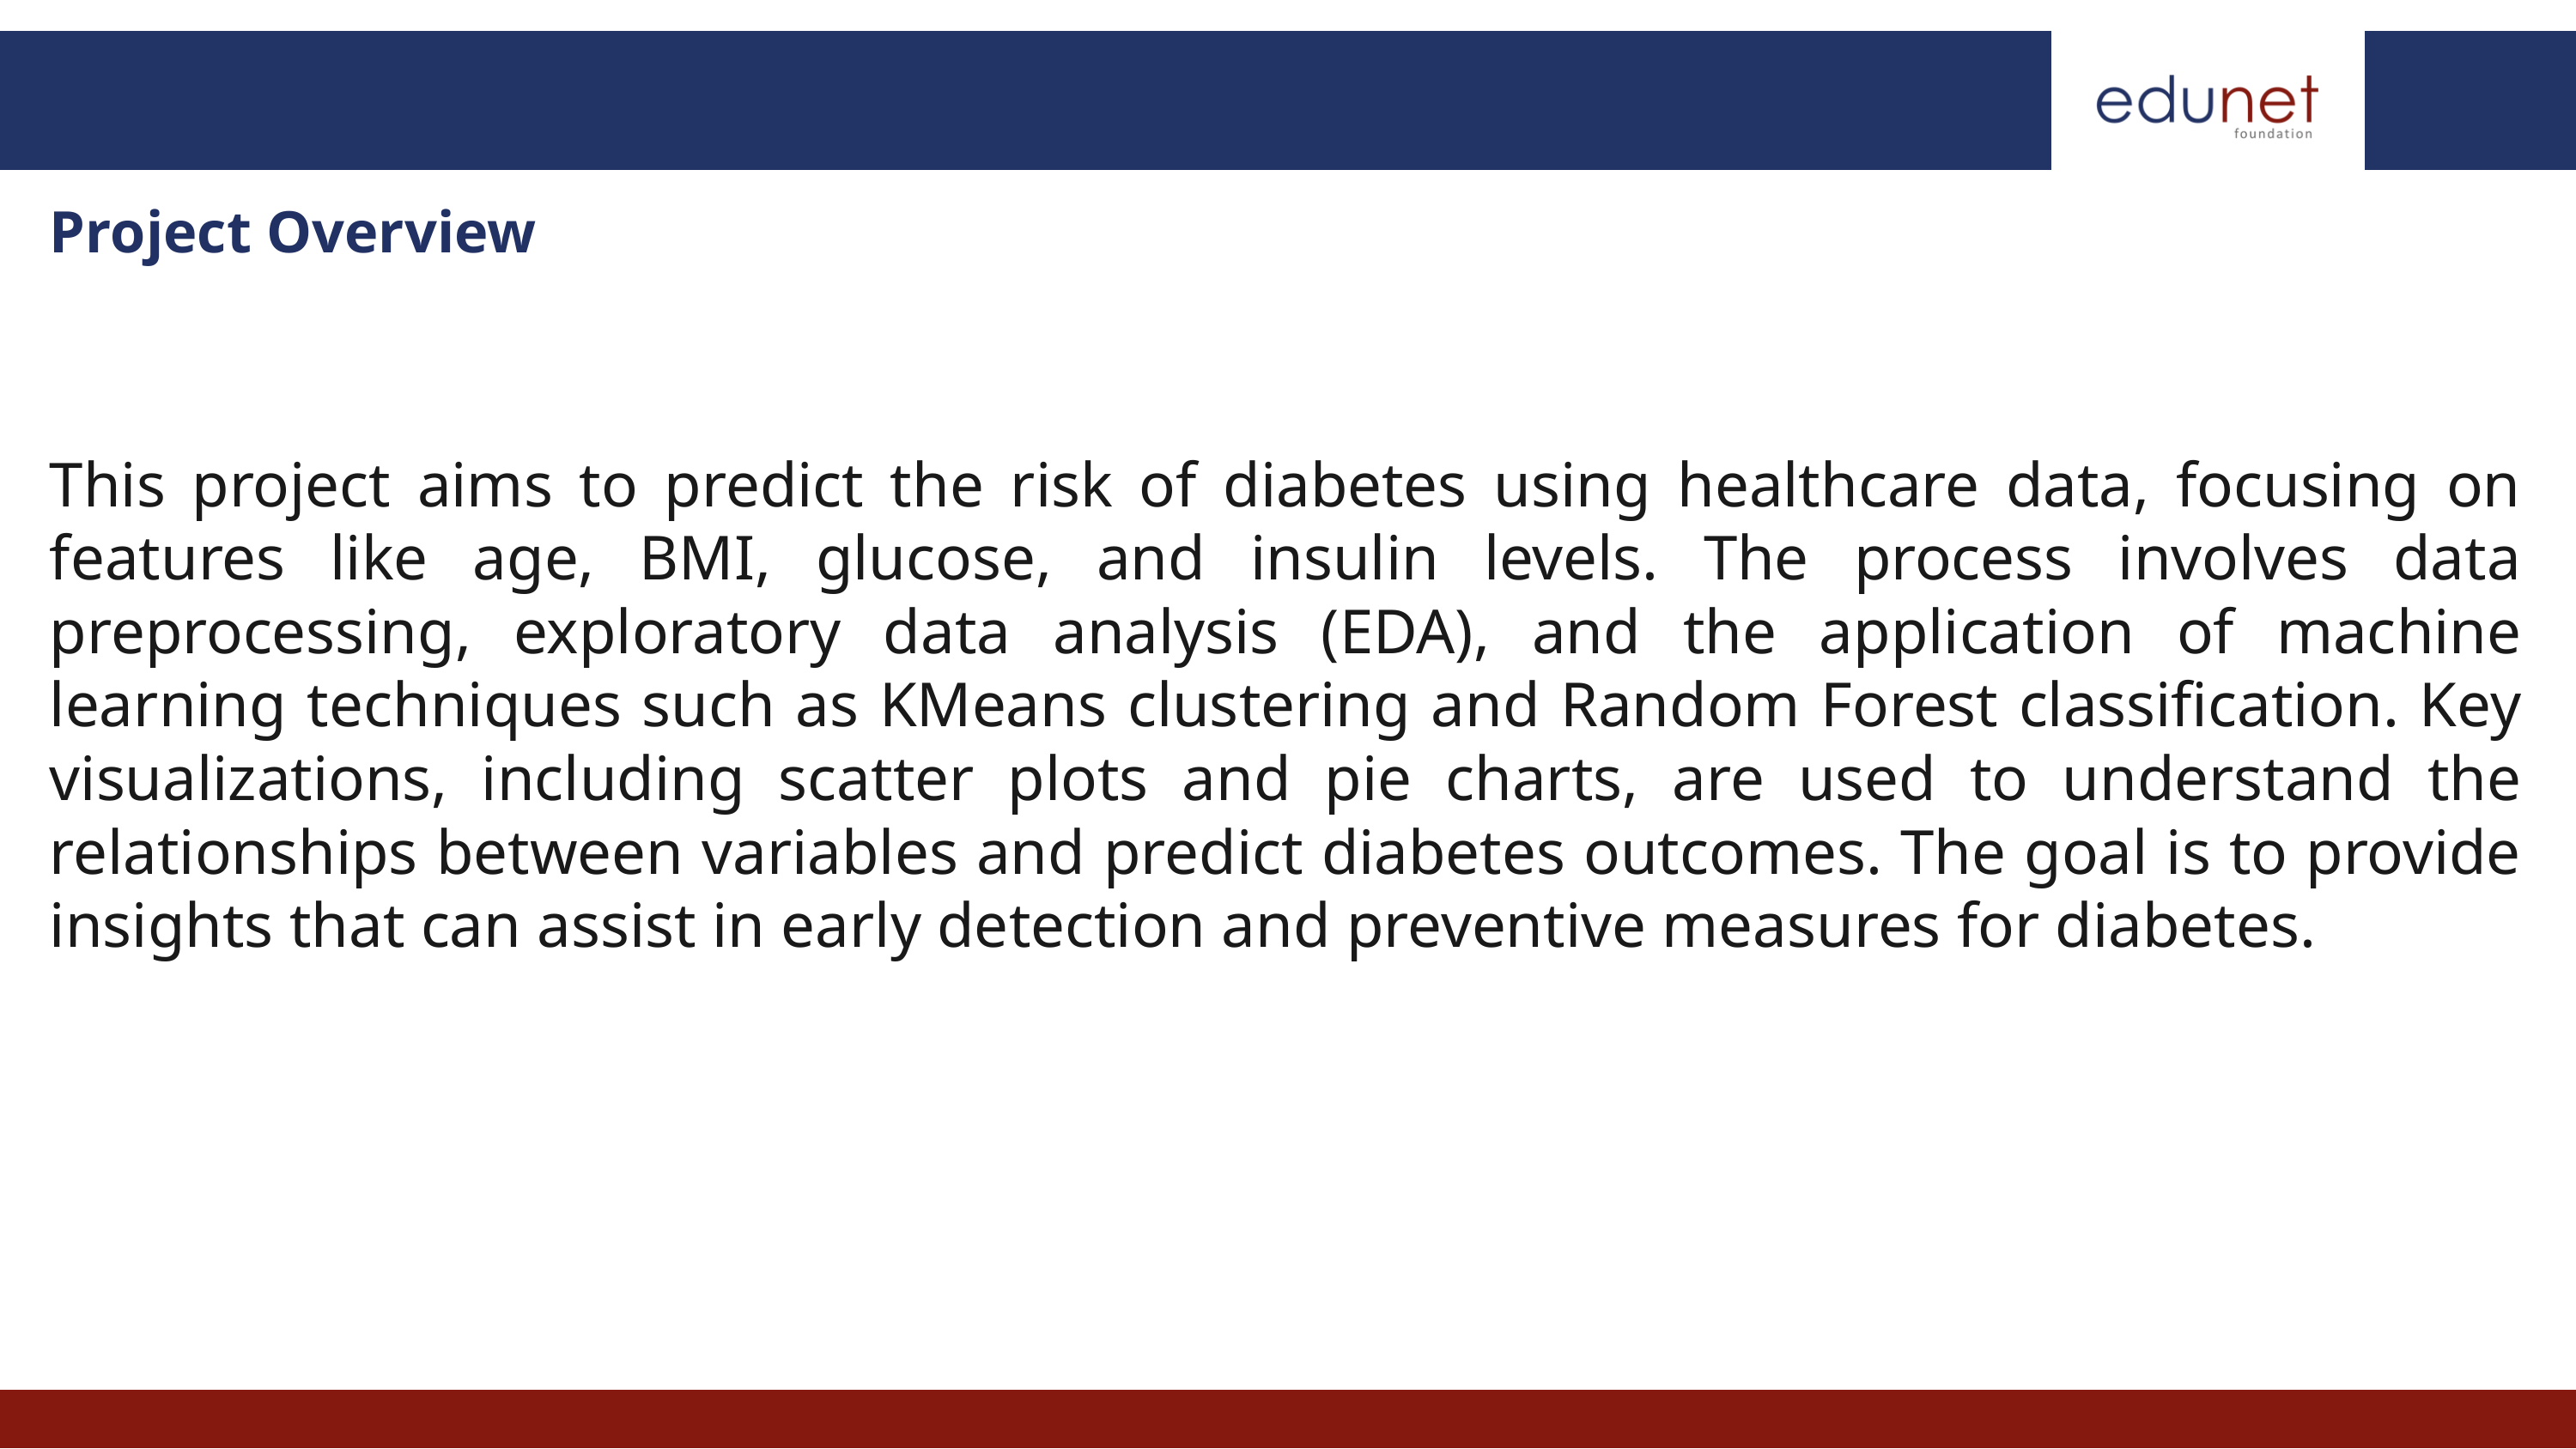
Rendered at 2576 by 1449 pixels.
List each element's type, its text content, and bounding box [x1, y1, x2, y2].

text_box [0, 30, 2047, 170]
text_box Project Overview [49, 195, 852, 264]
text_box This project aims to predict the risk of diabetes using healthcare data, focusing on features like age, BMI, glucose, and insulin levels. The process involves data preprocessing, exploratory data analysis (EDA), and the application of machine learning techniques such as KMeans clustering and Random Forest classification. Key visualizations, including scatter plots and pie charts, are used to understand the relationships between variables and predict diabetes outcomes. The goal is to provide insights that can assist in early detection and preventive measures for diabetes. [49, 445, 2524, 1034]
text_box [0, 1389, 2576, 1449]
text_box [2051, 17, 2365, 183]
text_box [2368, 30, 2576, 170]
